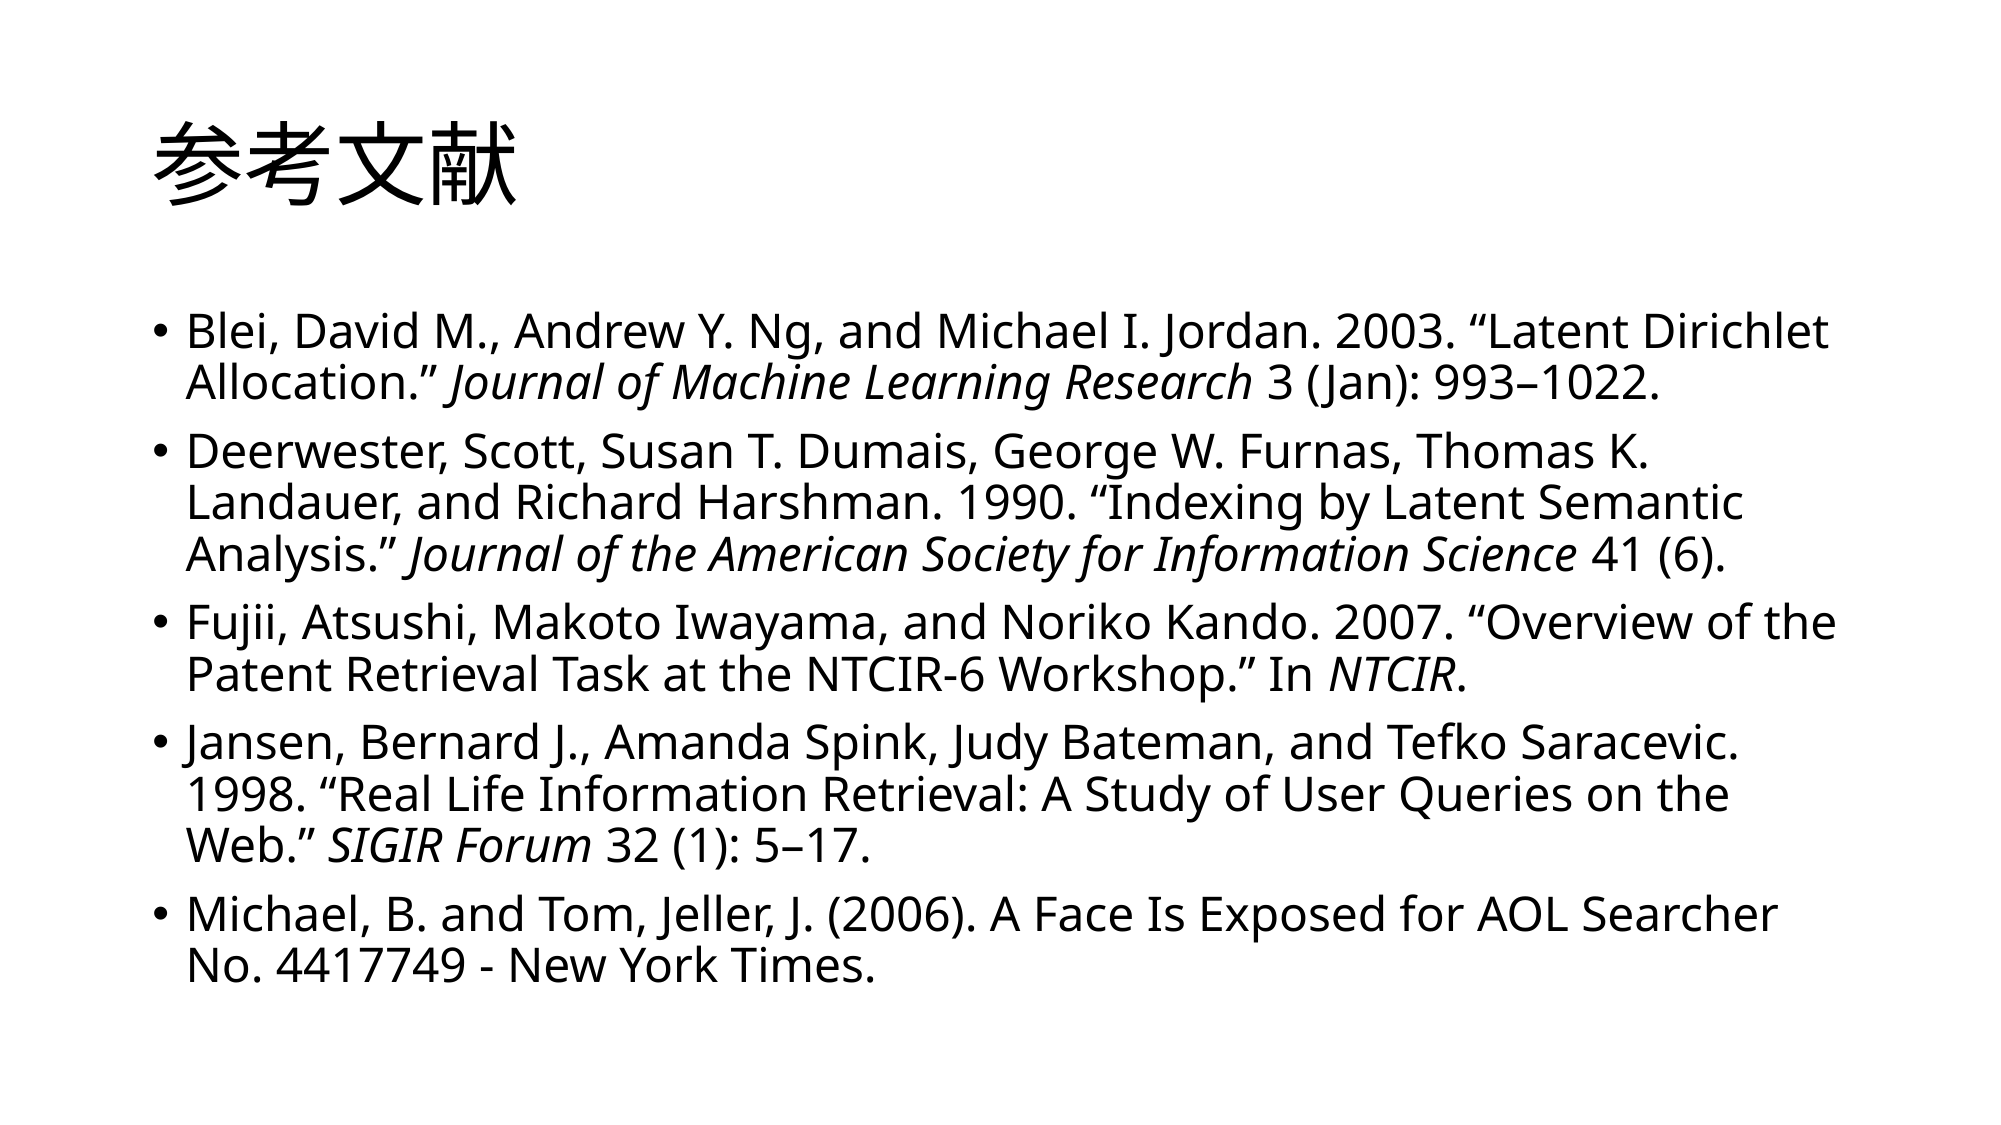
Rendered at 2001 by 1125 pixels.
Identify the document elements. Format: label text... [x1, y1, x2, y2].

title 参考文献 [137, 59, 1863, 278]
list Blei, David M., Andrew Y. Ng, and Michael I. Jordan. 2003. “Latent Dirichlet Allocation.” Journal of Machine Learning Research 3 (Jan): 993–1022. Deerwester, Scott, Susan T. Dumais, George W. Furnas, Thomas K. Landauer, and Richard Harshman. 1990. “Indexing by Latent Semantic Analysis.” Journal of the American Society for Information Science 41 (6). Fujii, Atsushi, Makoto Iwayama, and Noriko Kando. 2007. “Overview of the Patent Retrieval Task at the NTCIR-6 Workshop.” In NTCIR. Jansen, Bernard J., Amanda Spink, Judy Bateman, and Tefko Saracevic. 1998. “Real Life Information Retrieval: A Study of User Queries on the Web.” SIGIR Forum 32 (1): 5–17. Michael, B. and Tom, Jeller, J. (2006). A Face Is Exposed for AOL Searcher No. 4417749 - New York Times. [137, 299, 1863, 1014]
